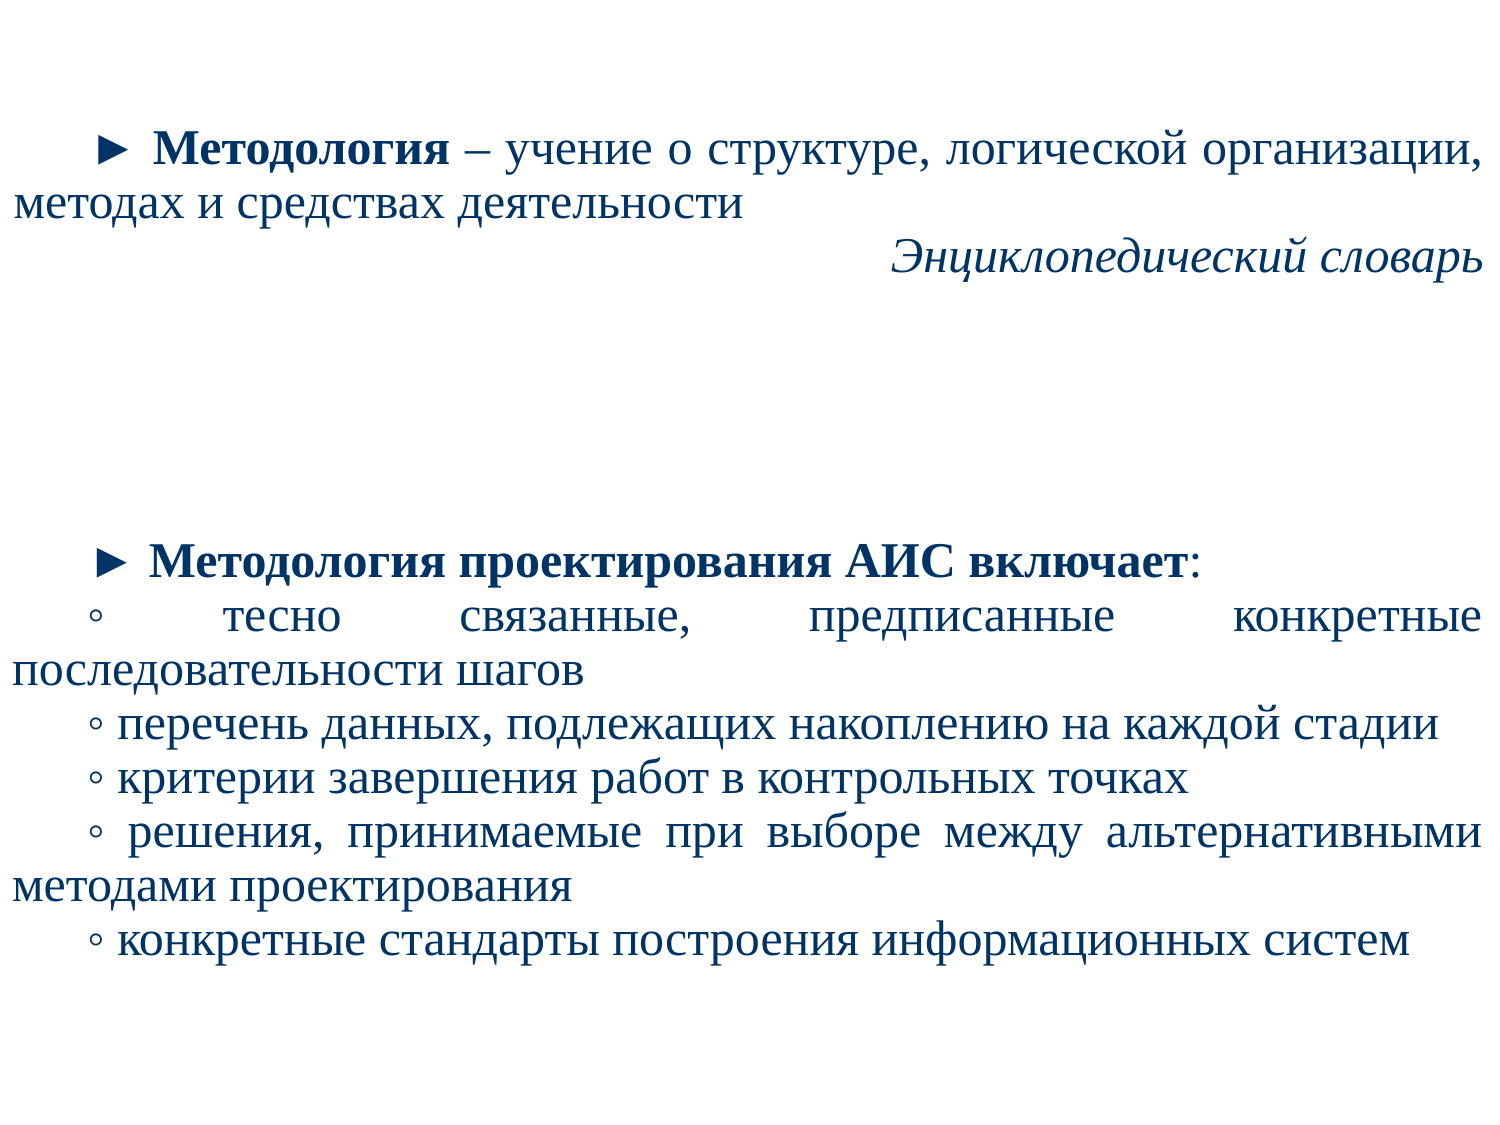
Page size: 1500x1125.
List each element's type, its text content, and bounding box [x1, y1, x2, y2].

text_box ► Методология проектирования АИС включает: ◦ тесно связанные, предписанные конкретные последовательности шагов ◦ перечень данных, подлежащих накоплению на каждой стадии ◦ критерии завершения работ в контрольных точках ◦ решения, принимаемые при выборе между альтернативными методами проектирования ◦ конкретные стандарты построения информационных систем [0, 527, 1498, 974]
list ► Методология – учение о структуре, логической организации, методах и средствах деятельности Энциклопедический словарь [0, 113, 1499, 321]
